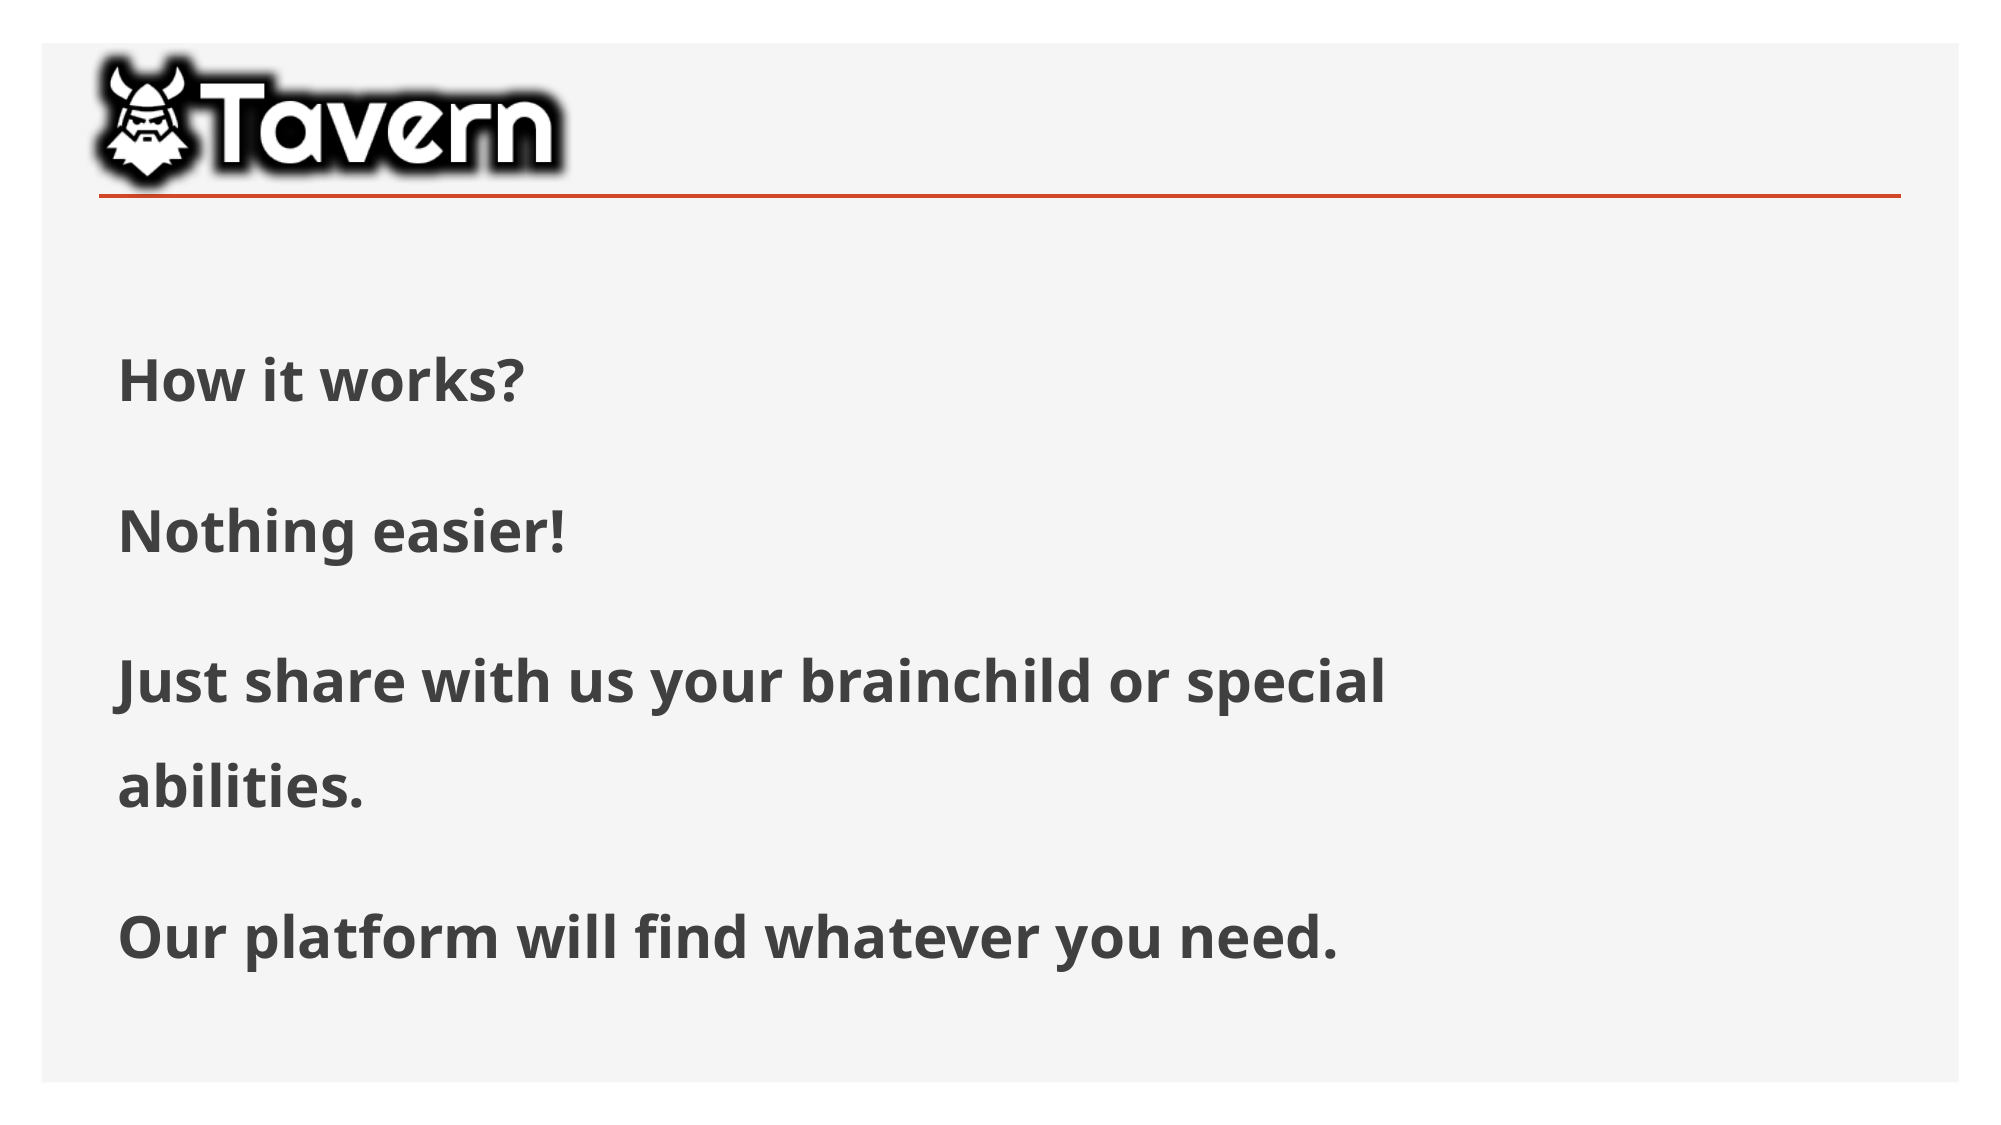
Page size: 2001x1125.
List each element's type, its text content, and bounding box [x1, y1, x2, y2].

picture [89, 62, 602, 181]
list How it works? Nothing easier! Just share with us your brainchild or special abilities. Our platform will find whatever you need. [102, 300, 1442, 1062]
